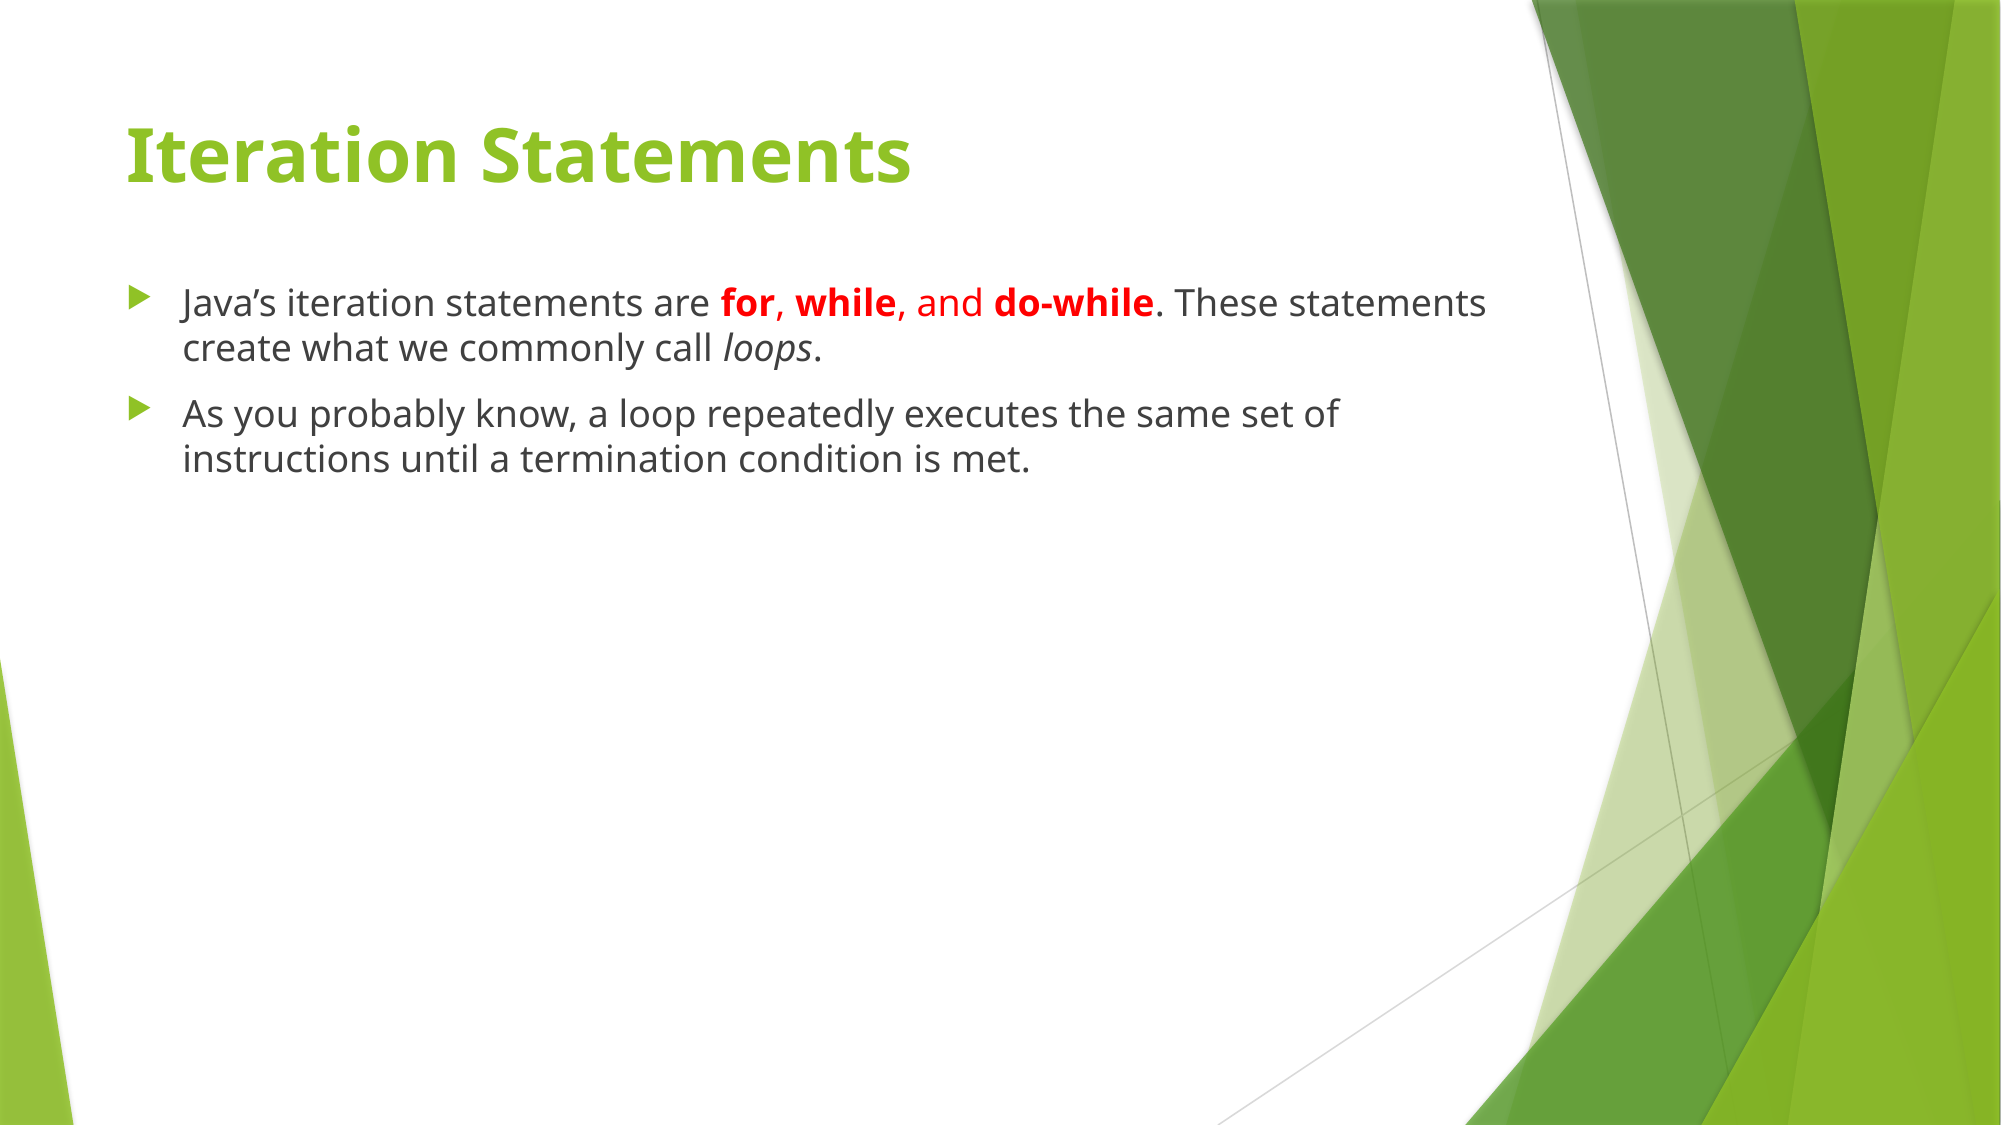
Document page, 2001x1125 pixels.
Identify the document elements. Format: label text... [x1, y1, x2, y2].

title Iteration Statements [111, 99, 1522, 231]
list Java’s iteration statements are for, while, and do-while. These statements create what we commonly call loops. As you probably know, a loop repeatedly executes the same set of instructions until a termination condition is met. [111, 271, 1522, 609]
